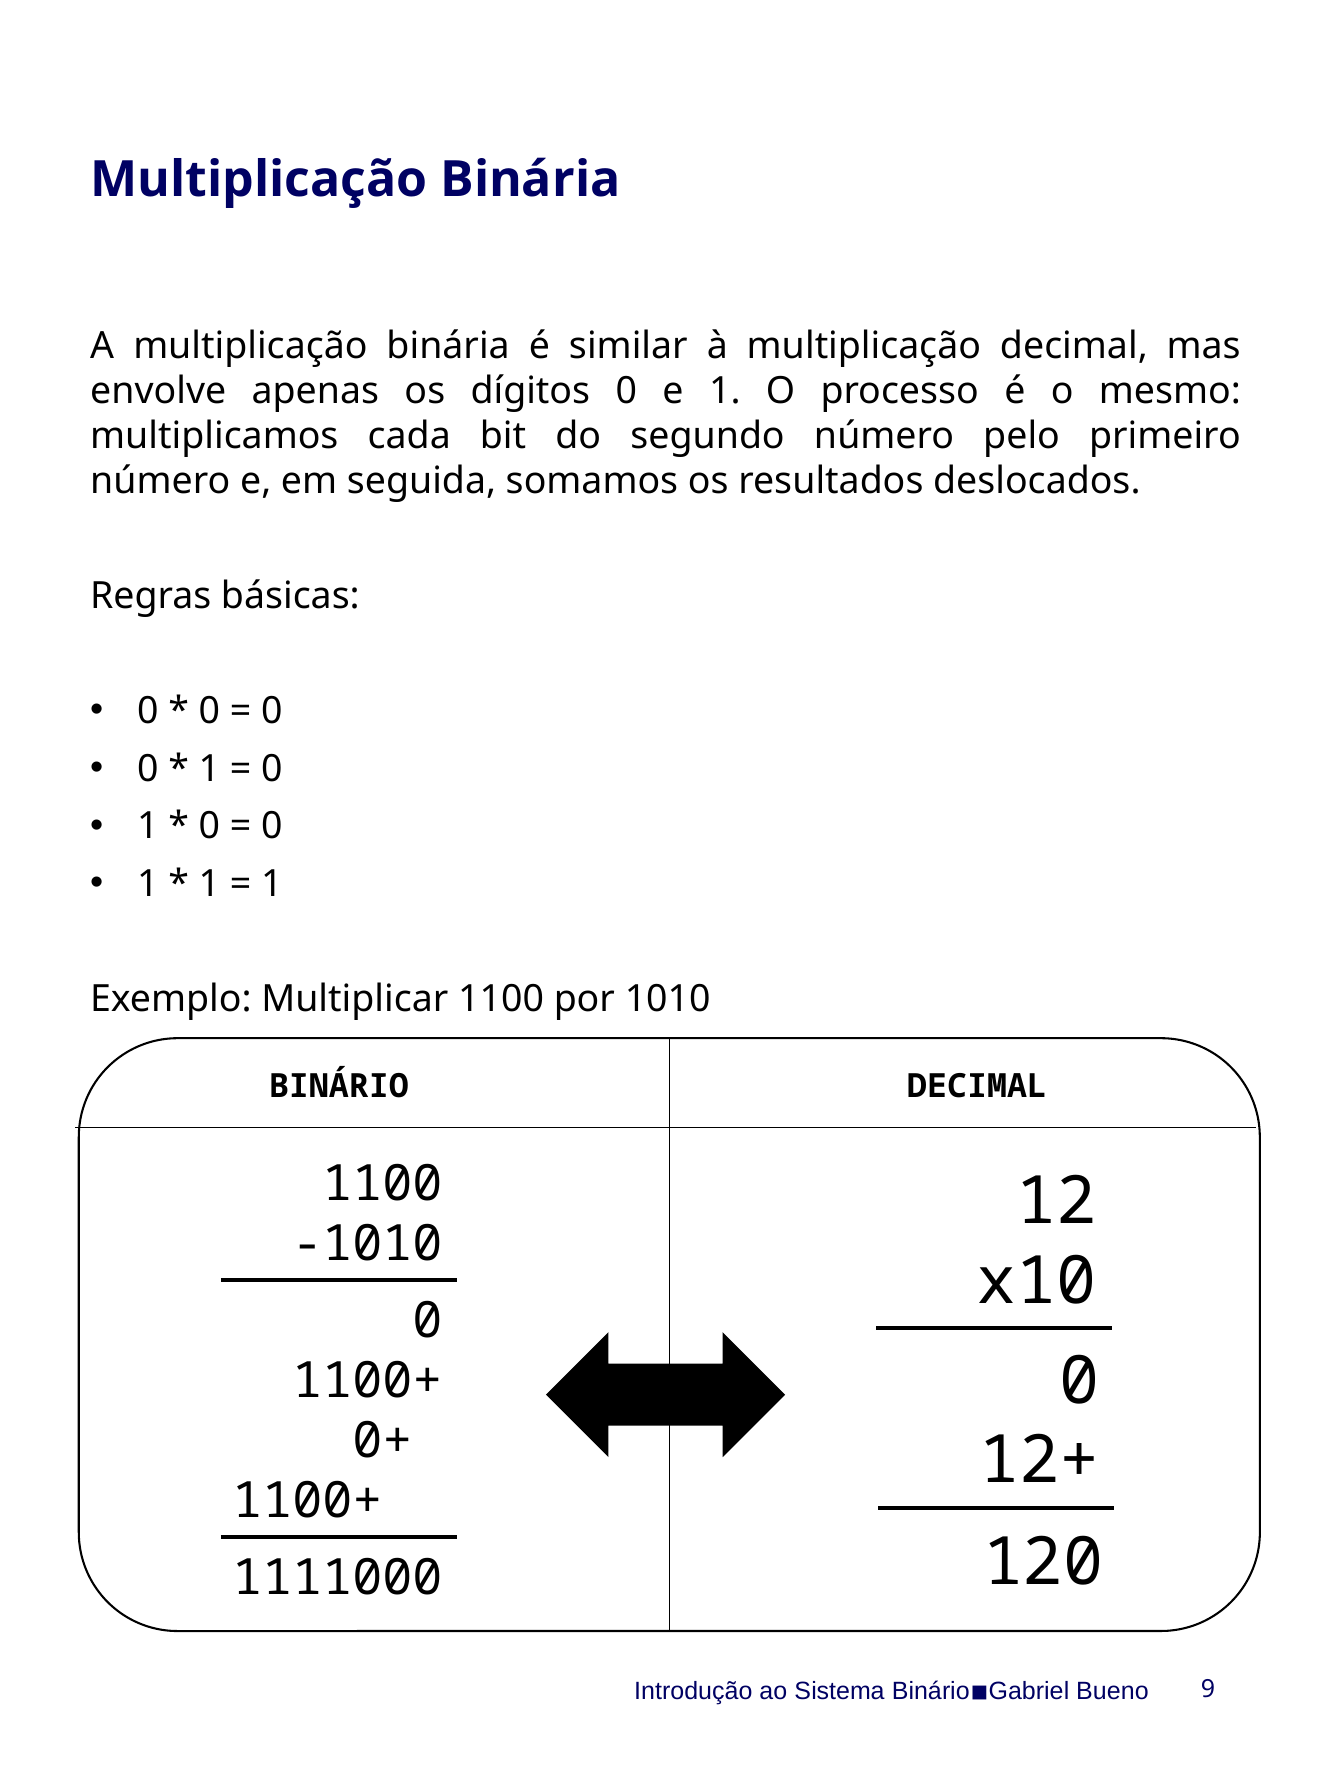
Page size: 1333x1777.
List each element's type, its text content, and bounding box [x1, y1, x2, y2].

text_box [74, 1038, 1260, 1632]
text_box Multiplicação Binária A multiplicação binária é similar à multiplicação decimal, mas envolve apenas os dígitos 0 e 1. O processo é o mesmo: multiplicamos cada bit do segundo número pelo primeiro número e, em seguida, somamos os resultados deslocados. Regras básicas: 0 * 0 = 0 0 * 1 = 0 1 * 0 = 0 1 * 1 = 1 Exemplo: Multiplicar 1100 por 1010 [75, 138, 1257, 1027]
